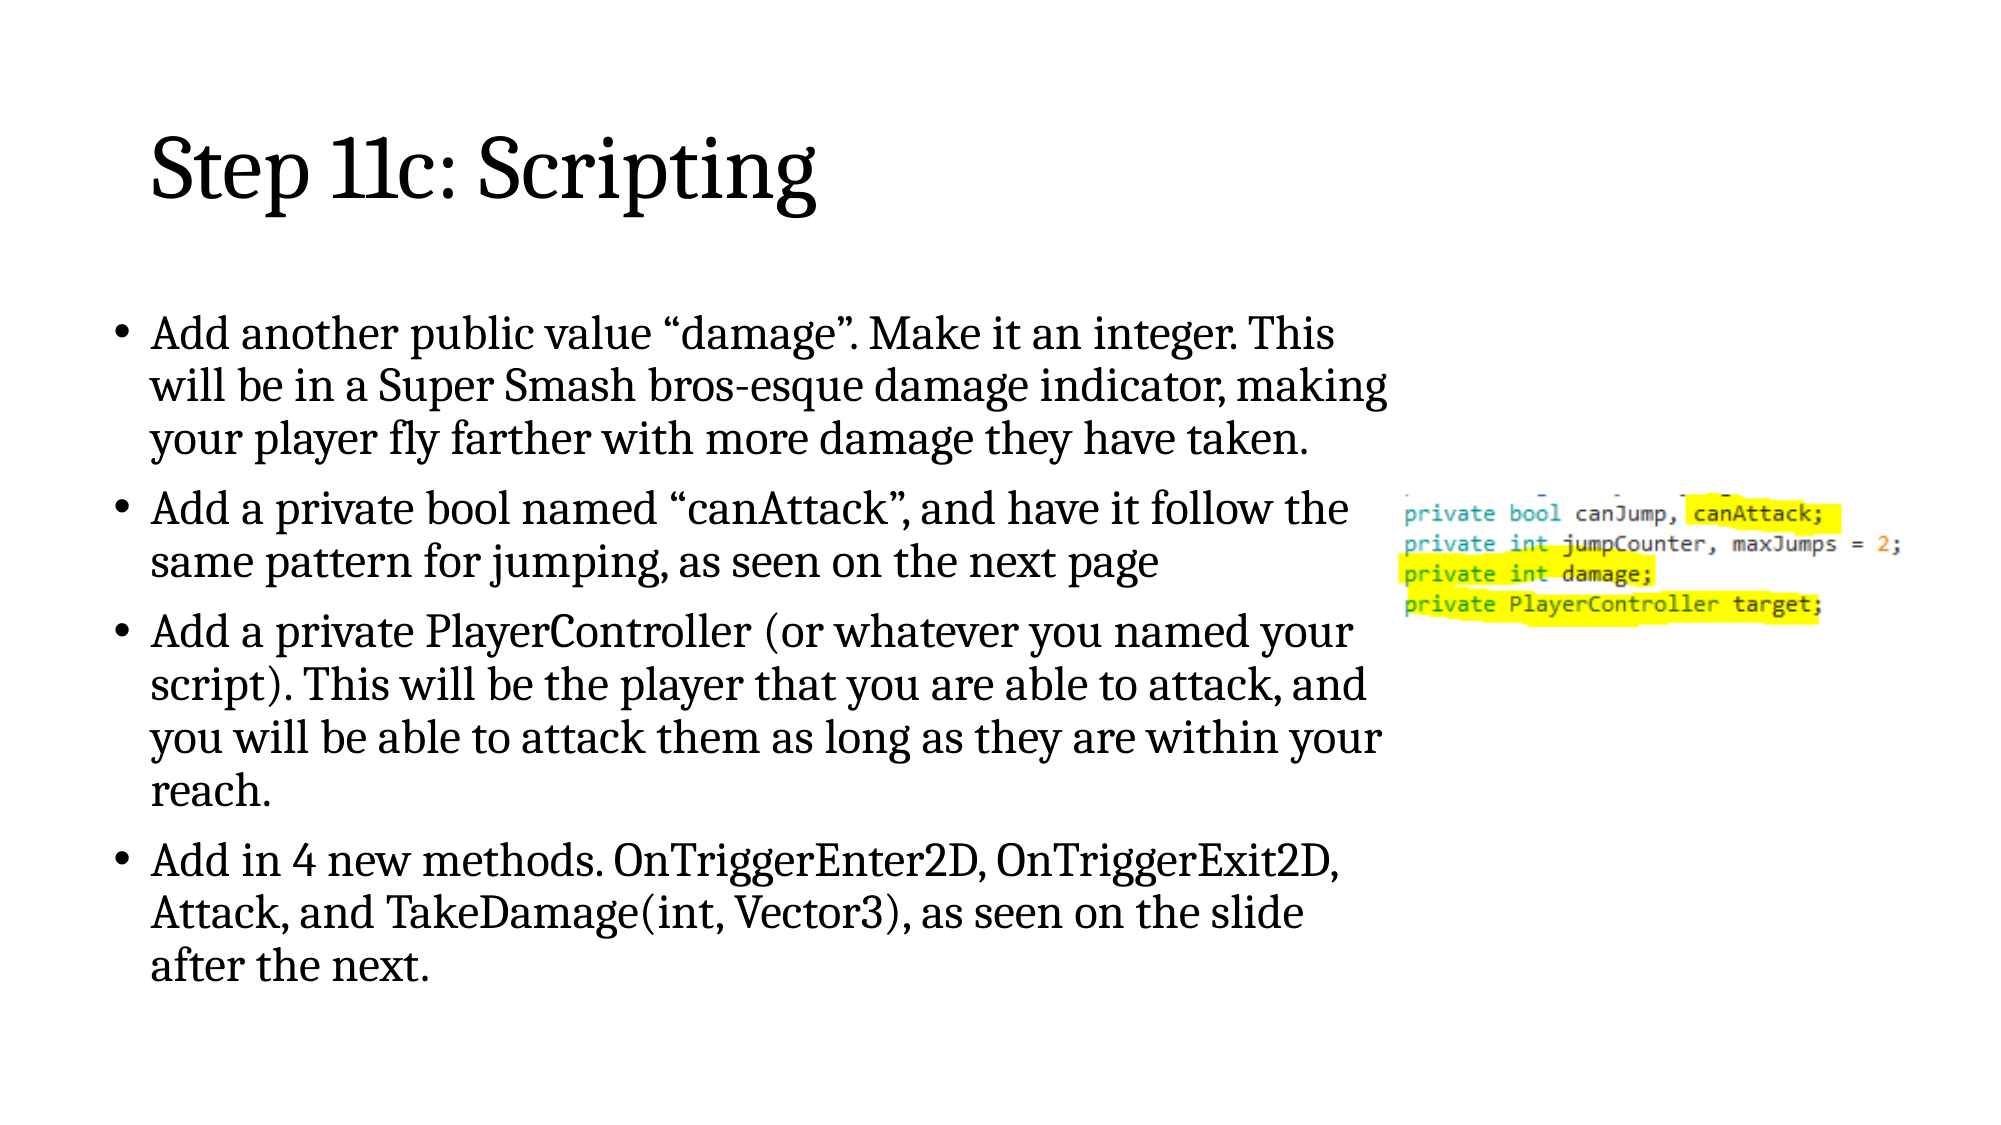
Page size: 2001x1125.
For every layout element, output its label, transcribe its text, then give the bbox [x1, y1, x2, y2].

title Step 11c: Scripting [137, 59, 1863, 278]
picture [1380, 493, 1962, 628]
list Add another public value “damage”. Make it an integer. This will be in a Super Smash bros-esque damage indicator, making your player fly farther with more damage they have taken. Add a private bool named “canAttack”, and have it follow the same pattern for jumping, as seen on the next page Add a private PlayerController (or whatever you named your script). This will be the player that you are able to attack, and you will be able to attack them as long as they are within your reach. Add in 4 new methods. OnTriggerEnter2D, OnTriggerExit2D, Attack, and TakeDamage(int, Vector3), as seen on the slide after the next. [98, 299, 1422, 1014]
